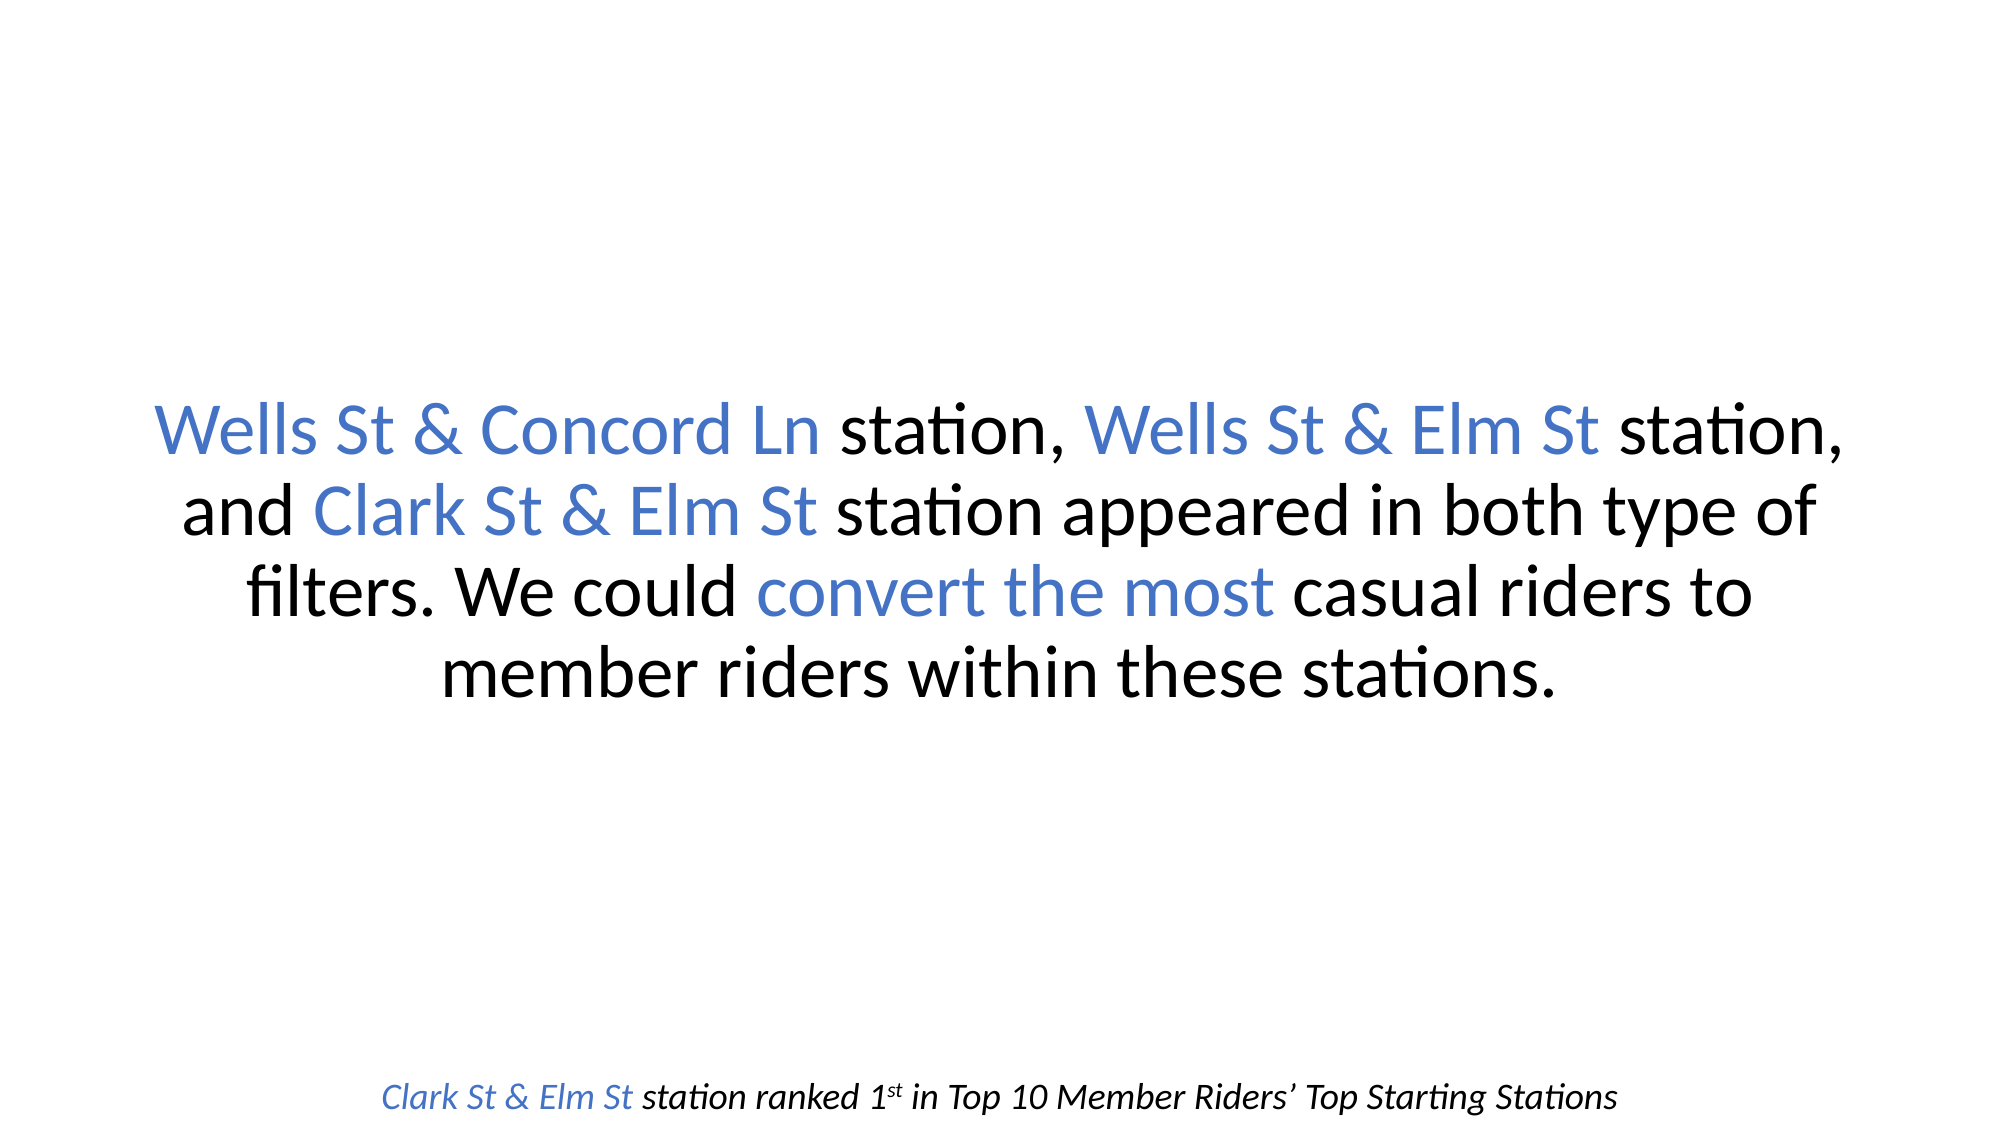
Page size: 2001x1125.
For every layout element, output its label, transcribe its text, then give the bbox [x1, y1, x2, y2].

text_box Clark St & Elm St station ranked 1st in Top 10 Member Riders’ Top Starting Stations [0, 1064, 2000, 1125]
list Wells St & Concord Ln station, Wells St & Elm St station, and Clark St & Elm St station appeared in both type of filters. We could convert the most casual riders to member riders within these stations. [137, 382, 1863, 743]
